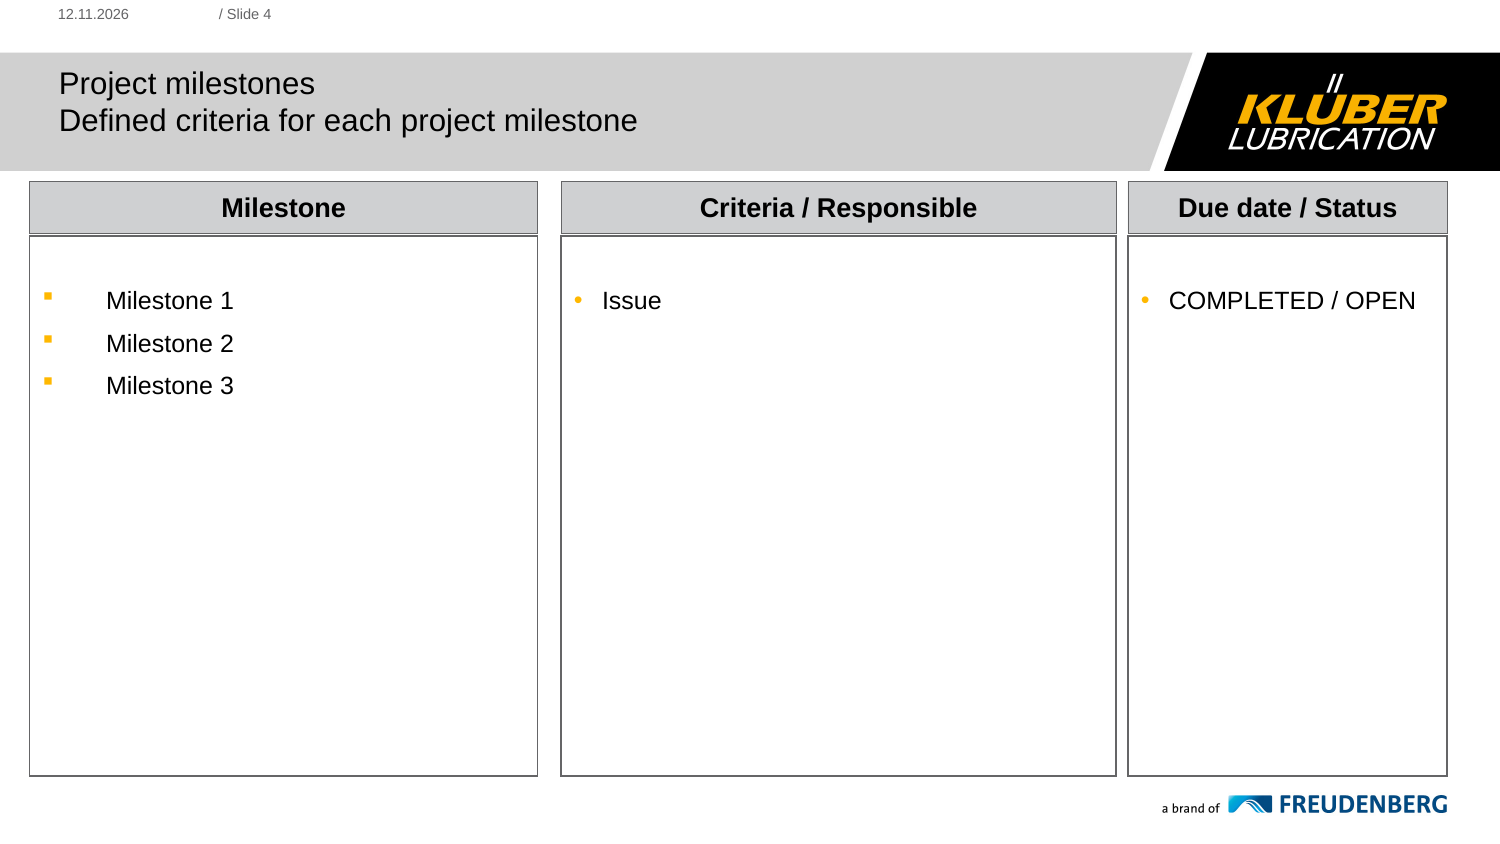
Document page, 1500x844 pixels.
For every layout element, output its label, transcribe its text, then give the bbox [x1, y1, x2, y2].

text_box Milestone [29, 181, 538, 233]
title Project milestones Defined criteria for each project milestone [59, 55, 1098, 129]
text_box Milestone 1 Milestone 2 Milestone 3 [29, 235, 538, 777]
picture [0, 0, 1500, 844]
slide_number / Slide 4 [219, 6, 311, 38]
text_box Issue [561, 235, 1117, 777]
text_box COMPLETED / OPEN [1127, 235, 1448, 777]
text_box Criteria / Responsible [561, 181, 1117, 233]
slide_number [57, 6, 185, 38]
text_box Due date / Status [1127, 181, 1448, 233]
